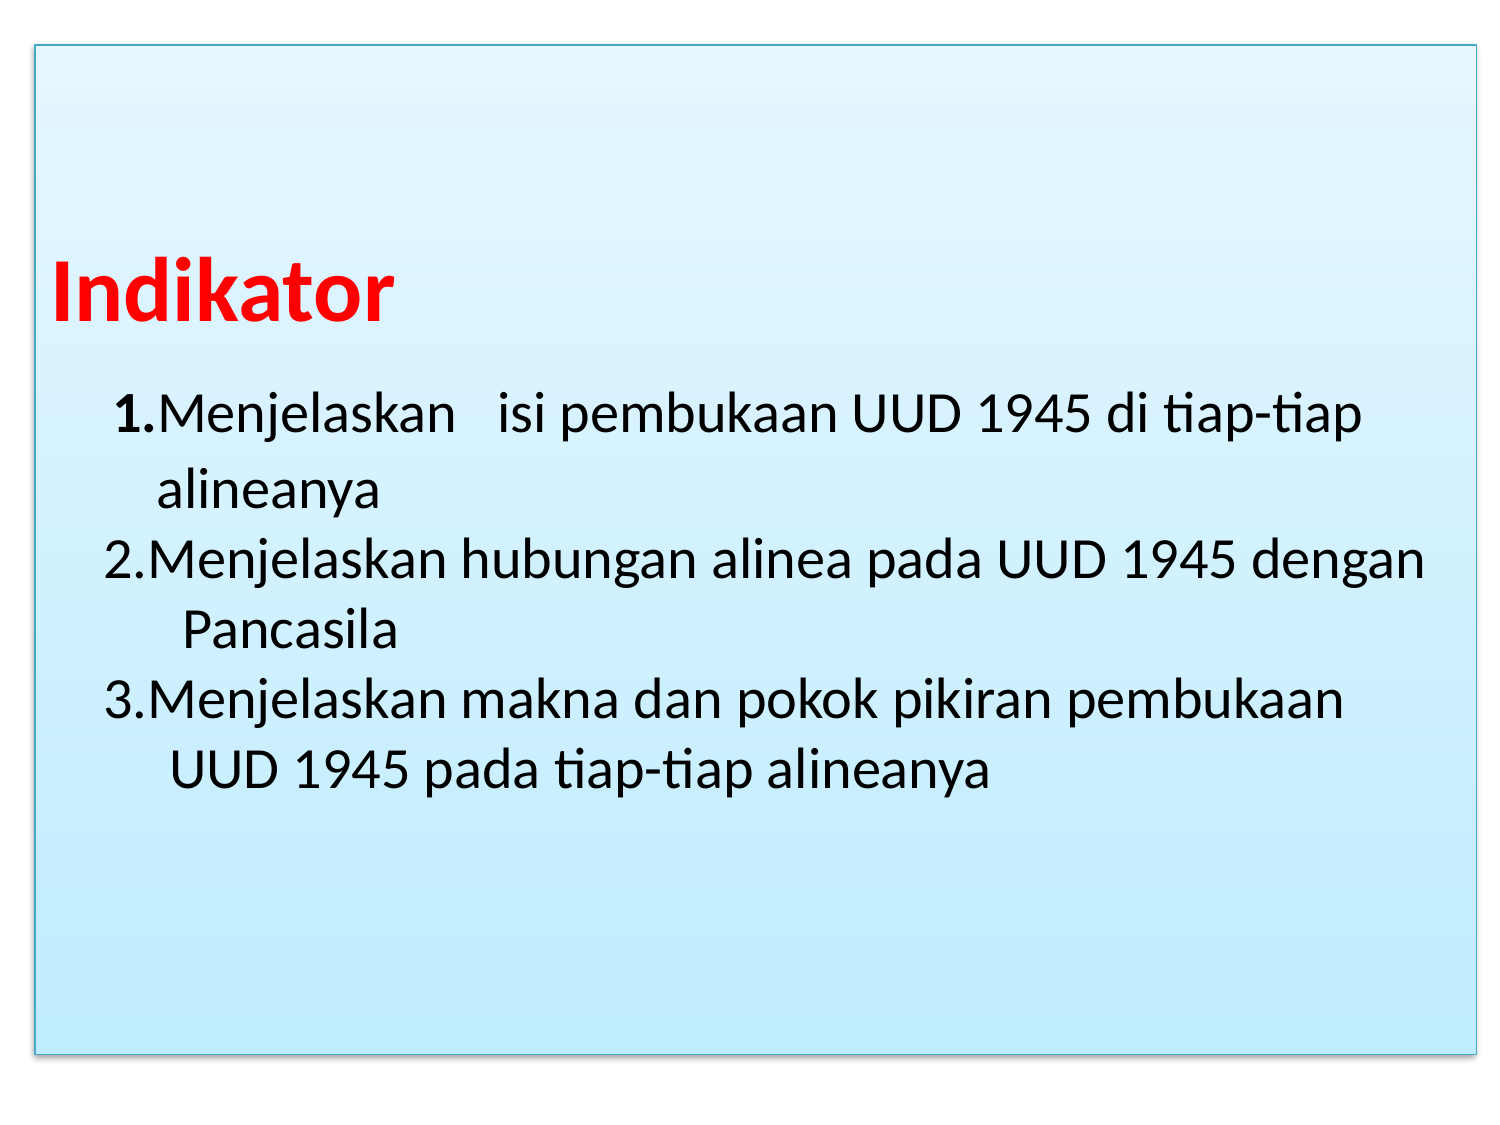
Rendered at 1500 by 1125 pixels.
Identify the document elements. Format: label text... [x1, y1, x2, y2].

title Indikator 1.Menjelaskan isi pembukaan UUD 1945 di tiap-tiap alineanya 2.Menjelaskan hubungan alinea pada UUD 1945 dengan Pancasila 3.Menjelaskan makna dan pokok pikiran pembukaan UUD 1945 pada tiap-tiap alineanya [34, 44, 1477, 1055]
